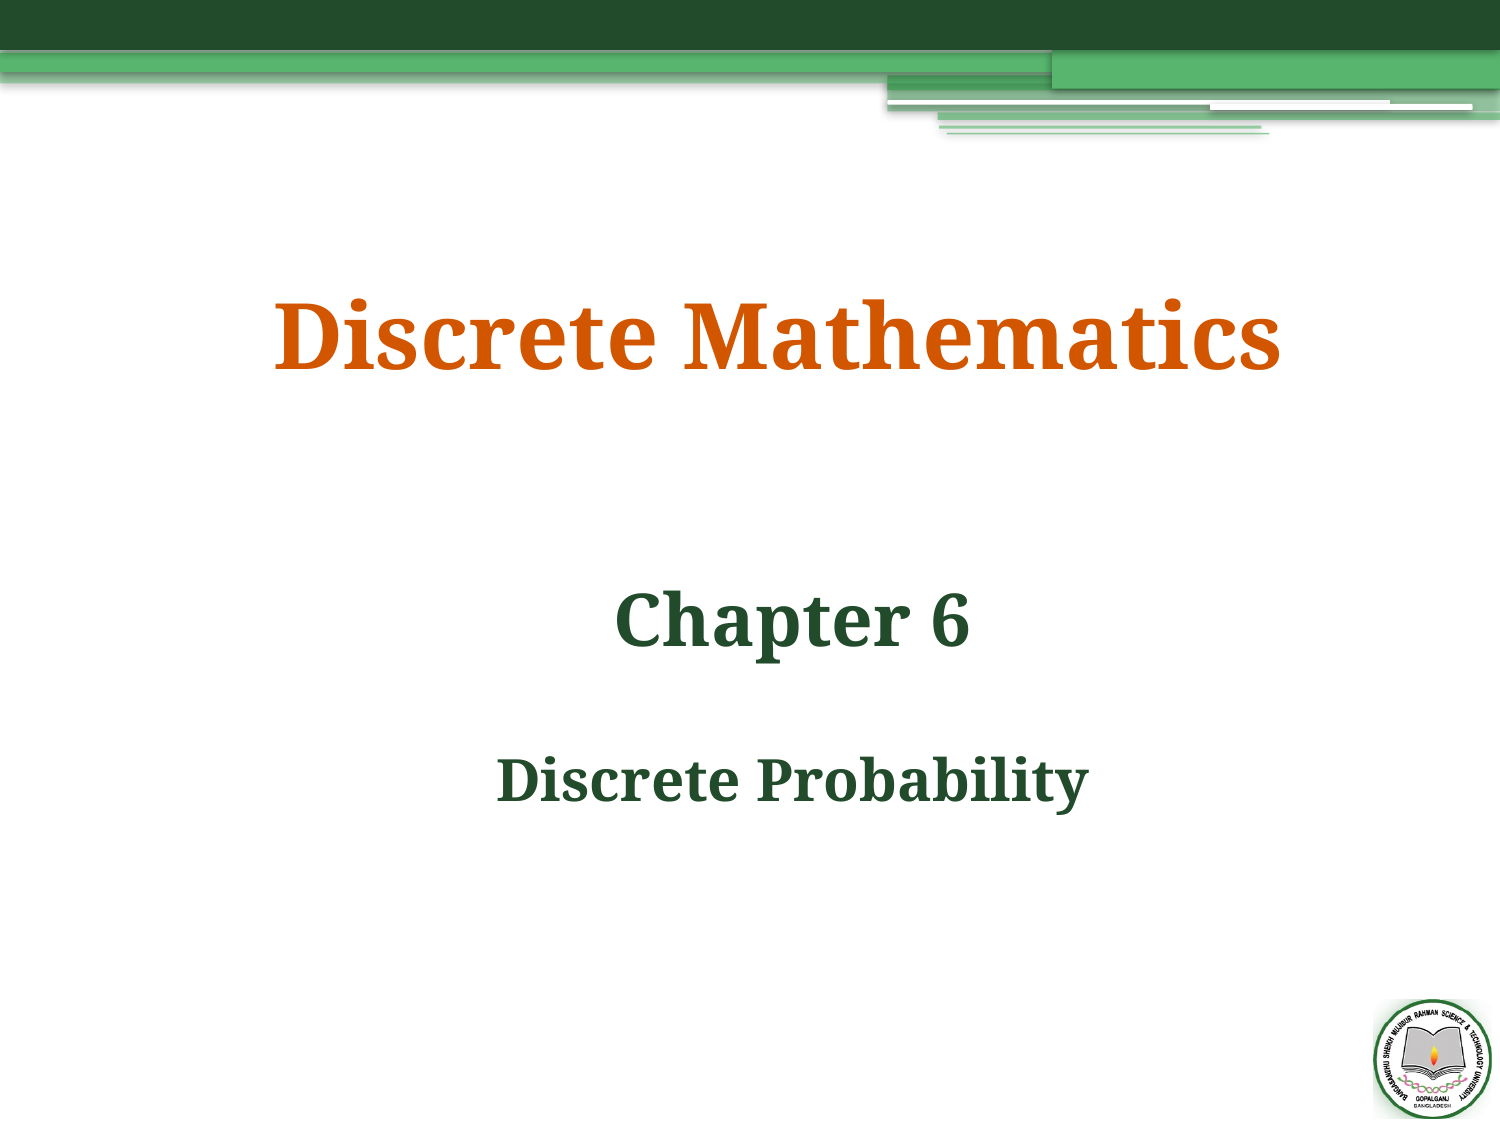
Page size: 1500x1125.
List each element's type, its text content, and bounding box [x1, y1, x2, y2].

picture [1373, 999, 1492, 1119]
title Discrete Mathematics [85, 212, 1473, 454]
subtitle Chapter 6 Discrete Probability [381, 512, 1194, 875]
